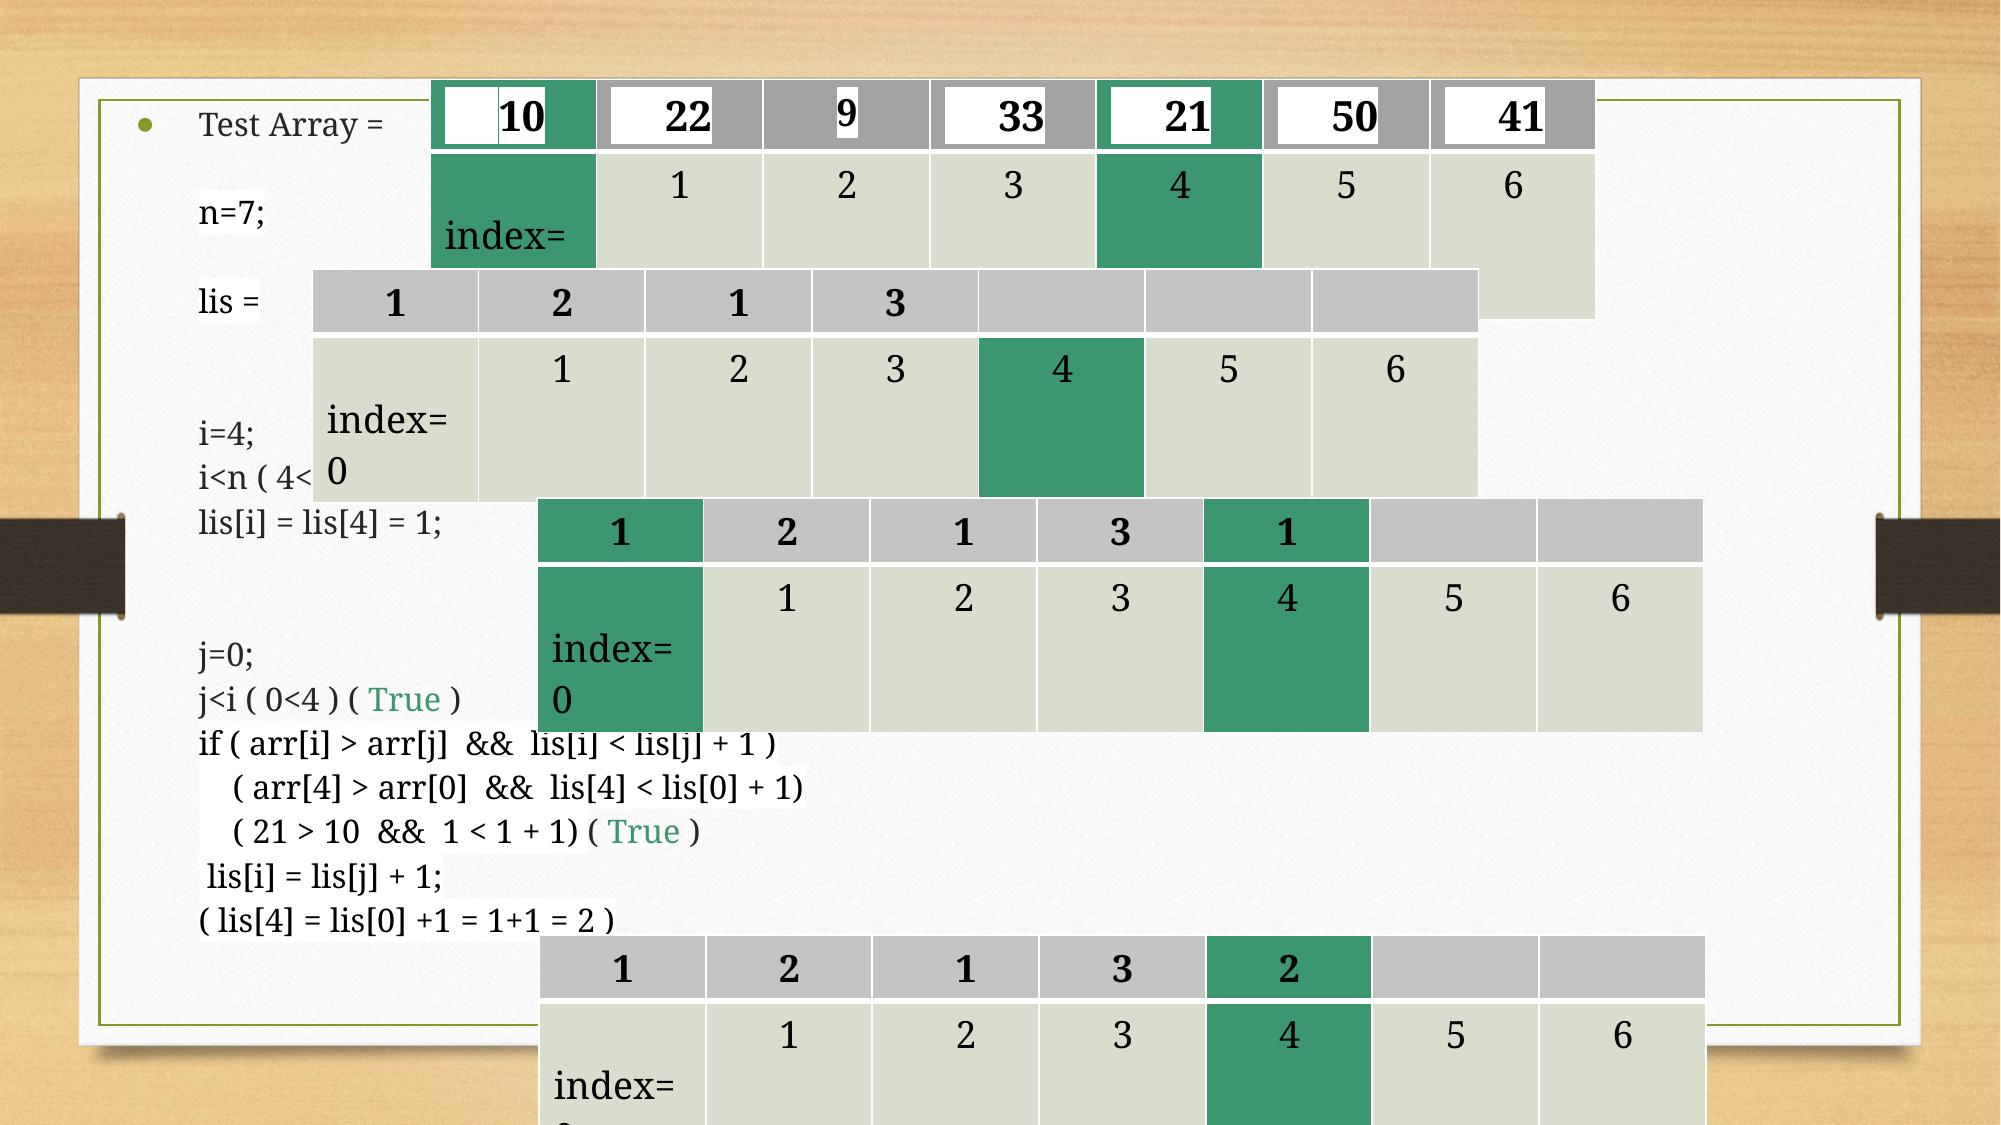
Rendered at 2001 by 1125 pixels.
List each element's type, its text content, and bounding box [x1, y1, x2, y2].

table_header 2 [707, 936, 871, 998]
table_cell 1 [597, 154, 762, 268]
table_cell 1 [707, 1004, 871, 1125]
table_cell 4 [979, 338, 1144, 497]
table_header [1313, 270, 1478, 332]
table_header 3 [1040, 936, 1205, 998]
table_cell 4 [1204, 567, 1369, 732]
table_header 3 [813, 270, 978, 332]
table_header [1146, 270, 1311, 332]
table_header [1538, 499, 1703, 562]
table_cell index=0 [431, 154, 596, 268]
table_header 41 [1431, 80, 1595, 149]
table_header 2 [704, 499, 869, 562]
table_header 1 [540, 936, 705, 998]
table_header [1373, 936, 1538, 998]
table_cell 3 [1038, 567, 1203, 732]
table_cell 3 [813, 338, 978, 497]
table_header 21 [1097, 80, 1262, 149]
table_cell 6 [1538, 567, 1703, 732]
table_header 1 [313, 270, 478, 332]
table_cell 6 [1431, 154, 1595, 319]
table_cell 2 [646, 338, 811, 497]
table_cell index=0 [540, 1004, 705, 1125]
table_header 22 [597, 80, 762, 149]
table_header 1 [538, 499, 703, 562]
table_header 1 [873, 936, 1038, 998]
table_header 3 [1038, 499, 1203, 562]
table_cell 5 [1146, 338, 1311, 497]
table_header 9 [764, 80, 929, 149]
table_cell index=0 [538, 567, 703, 732]
table_cell 1 [479, 338, 644, 502]
picture [0, 0, 2001, 1125]
table_cell 2 [871, 567, 1036, 732]
table_header 1 [646, 270, 811, 332]
table_header [979, 270, 1144, 332]
list Test Array = n=7; lis = i=4; i<n ( 4<7) ( True ) lis[i] = lis[4] = 1; j=0; j<i ( 0<4 ) ( True ) if ( arr[i] > arr[j] && lis[i] < lis[j] + 1 ) ( arr[4] > arr[0] && lis[4] < lis[0] + 1) ( 21 > 10 && 1 < 1 + 1) ( True ) lis[i] = lis[j] + 1; ( lis[4] = lis[0] +1 = 1+1 = 2 ) [94, 81, 1848, 1065]
table_cell 6 [1313, 338, 1478, 497]
table_cell 6 [1540, 1004, 1705, 1125]
table_header 10 [431, 80, 596, 149]
table_cell 1 [704, 567, 869, 732]
table_cell 5 [1373, 1004, 1538, 1125]
table_header [1540, 936, 1705, 998]
table_cell 2 [873, 1004, 1038, 1125]
table_header 1 [871, 499, 1036, 562]
table_cell 5 [1371, 567, 1536, 732]
table_cell 2 [764, 154, 929, 268]
table_cell 3 [931, 154, 1095, 268]
table_cell 4 [1097, 154, 1262, 268]
table_cell index=0 [313, 338, 478, 502]
table_cell 3 [1040, 1004, 1205, 1125]
table_header 50 [1264, 80, 1429, 149]
table_header [1371, 499, 1536, 562]
table_header 2 [479, 270, 644, 332]
table_header 33 [931, 80, 1095, 149]
table_cell 5 [1264, 154, 1429, 268]
table_header 1 [1204, 499, 1369, 562]
table_header 2 [1207, 936, 1371, 998]
table_cell 4 [1207, 1004, 1371, 1125]
